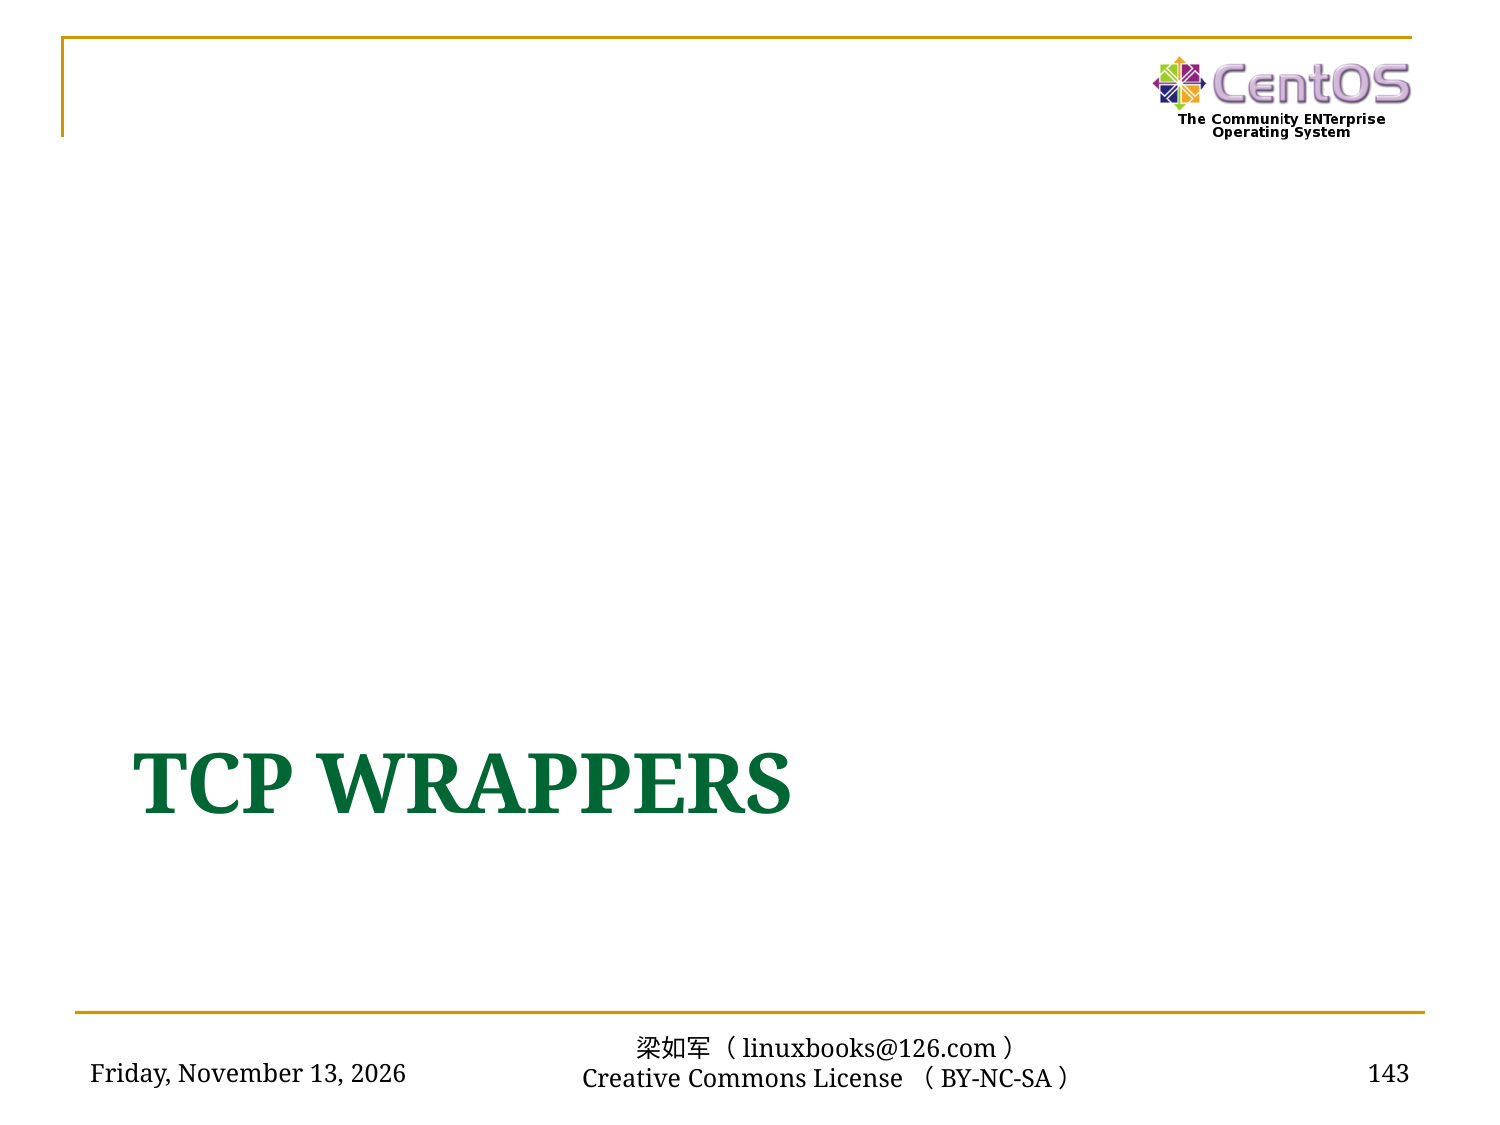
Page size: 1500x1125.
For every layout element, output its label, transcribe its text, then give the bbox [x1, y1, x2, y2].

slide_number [74, 1023, 426, 1100]
footer 梁如军（linuxbooks@126.com） Creative Commons License（BY-NC-SA） [395, 1024, 1270, 1101]
slide_number 143 [1074, 1023, 1426, 1100]
picture [1151, 54, 1412, 140]
title TCP Wrappers [118, 722, 1394, 947]
